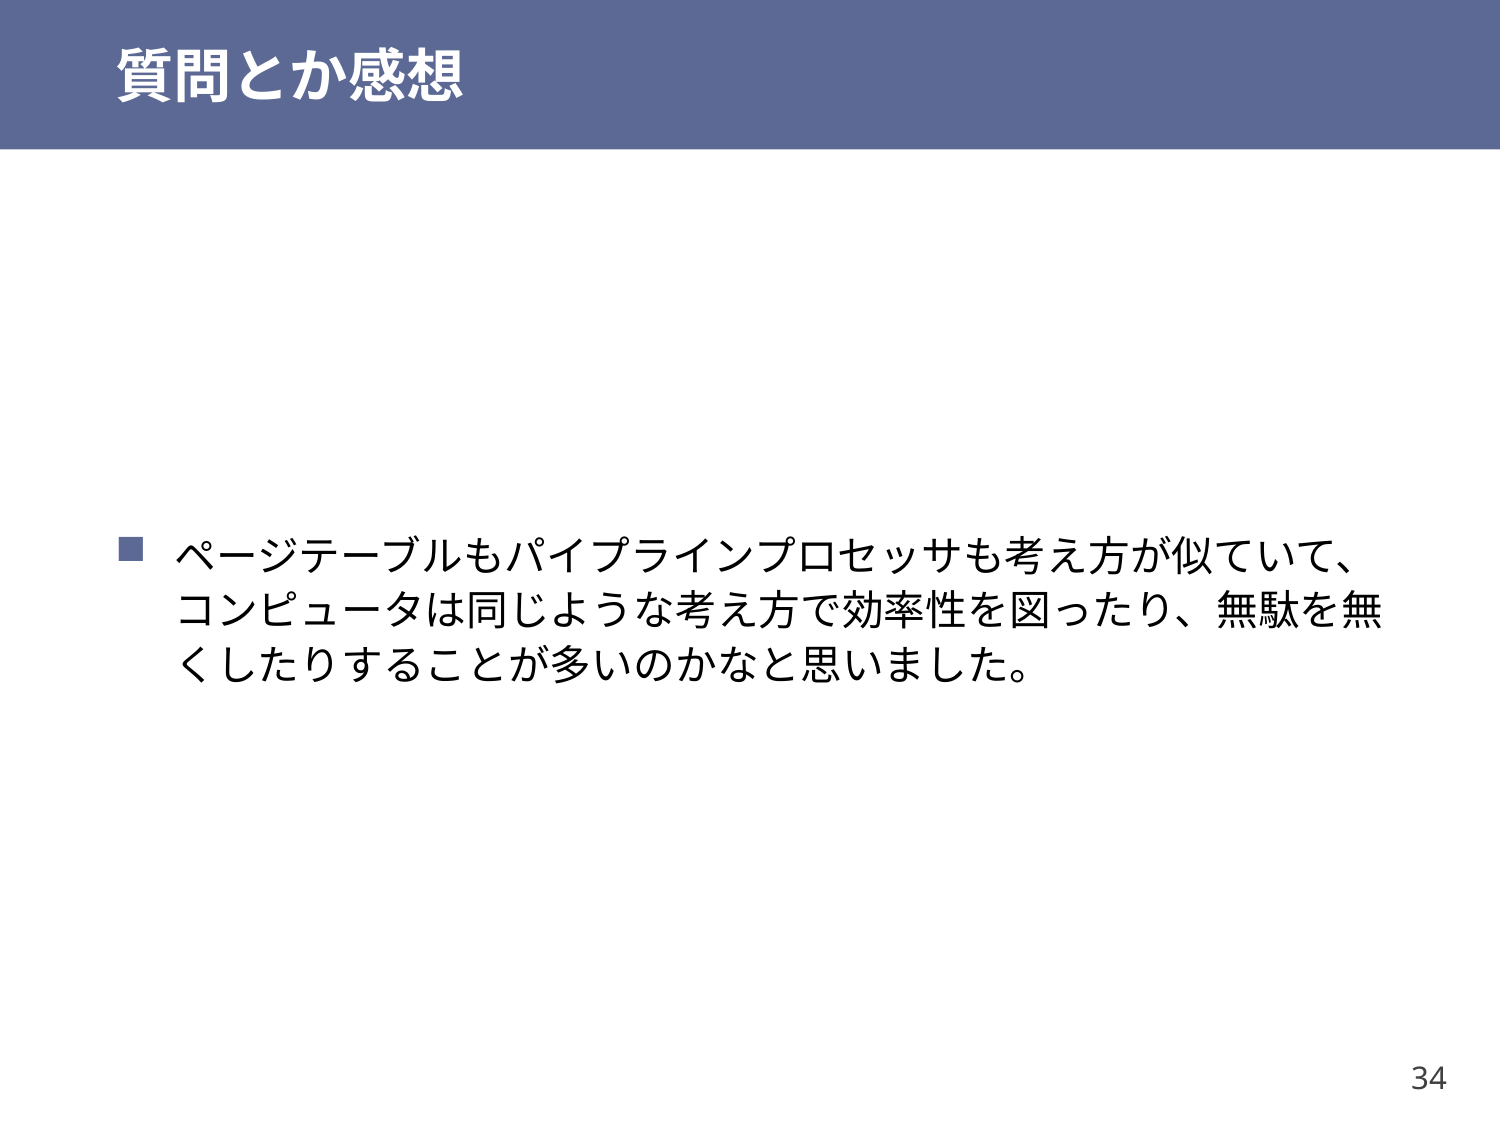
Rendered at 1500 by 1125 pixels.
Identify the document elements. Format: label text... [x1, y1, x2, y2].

title 質問とか感想 [100, 0, 1500, 150]
list ページテーブルもパイプラインプロセッサも考え方が似ていて、コンピュータは同じような考え方で効率性を図ったり、無駄を無くしたりすることが多いのかなと思いました。 [100, 178, 1400, 1036]
